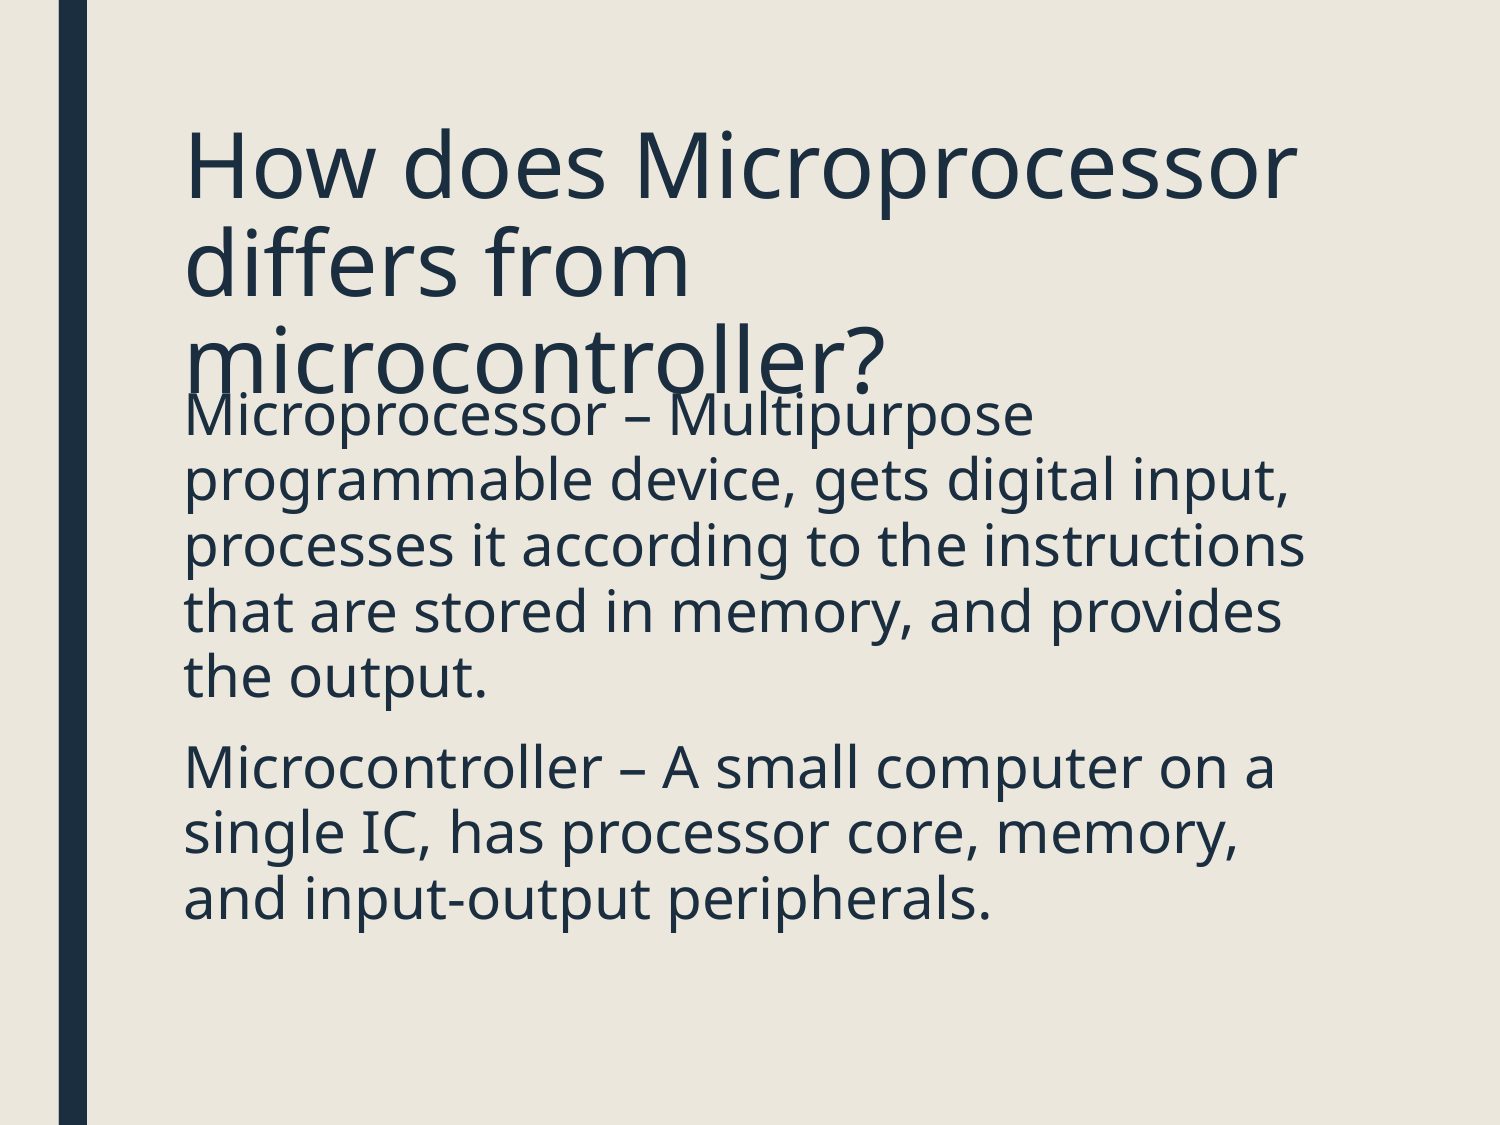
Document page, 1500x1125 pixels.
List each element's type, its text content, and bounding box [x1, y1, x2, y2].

title How does Microprocessor differs from microcontroller? [168, 112, 1351, 357]
list Microprocessor – Multipurpose programmable device, gets digital input, processes it according to the instructions that are stored in memory, and provides the output. Microcontroller – A small computer on a single IC, has processor core, memory, and input-output peripherals. [168, 375, 1351, 963]
